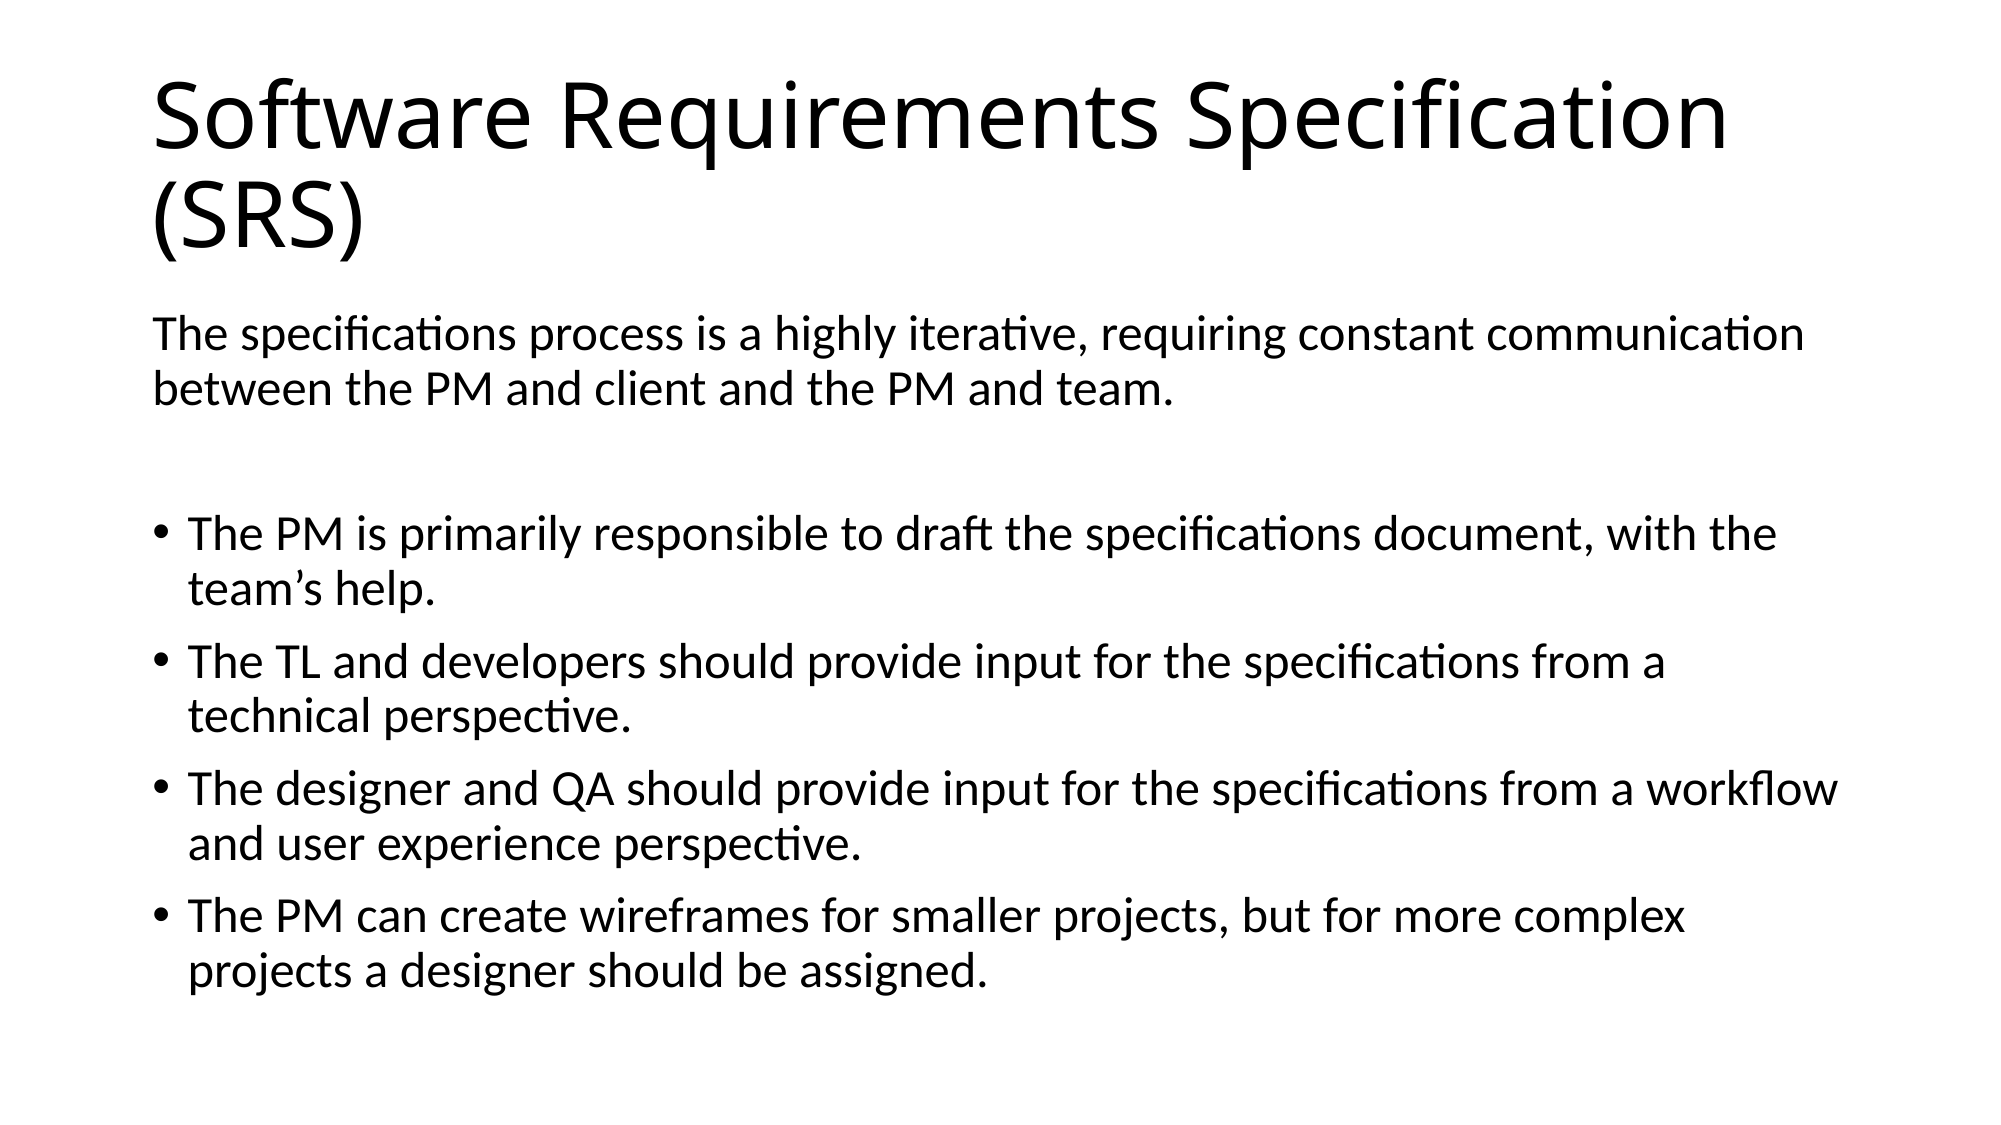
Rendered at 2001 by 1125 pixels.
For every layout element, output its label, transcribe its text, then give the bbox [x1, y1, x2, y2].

title Software Requirements Specification (SRS) [137, 59, 1863, 278]
list The specifications process is a highly iterative, requiring constant communication between the PM and client and the PM and team. The PM is primarily responsible to draft the specifications document, with the team’s help. The TL and developers should provide input for the specifications from a technical perspective. The designer and QA should provide input for the specifications from a workflow and user experience perspective. The PM can create wireframes for smaller projects, but for more complex projects a designer should be assigned. [137, 299, 1863, 1014]
